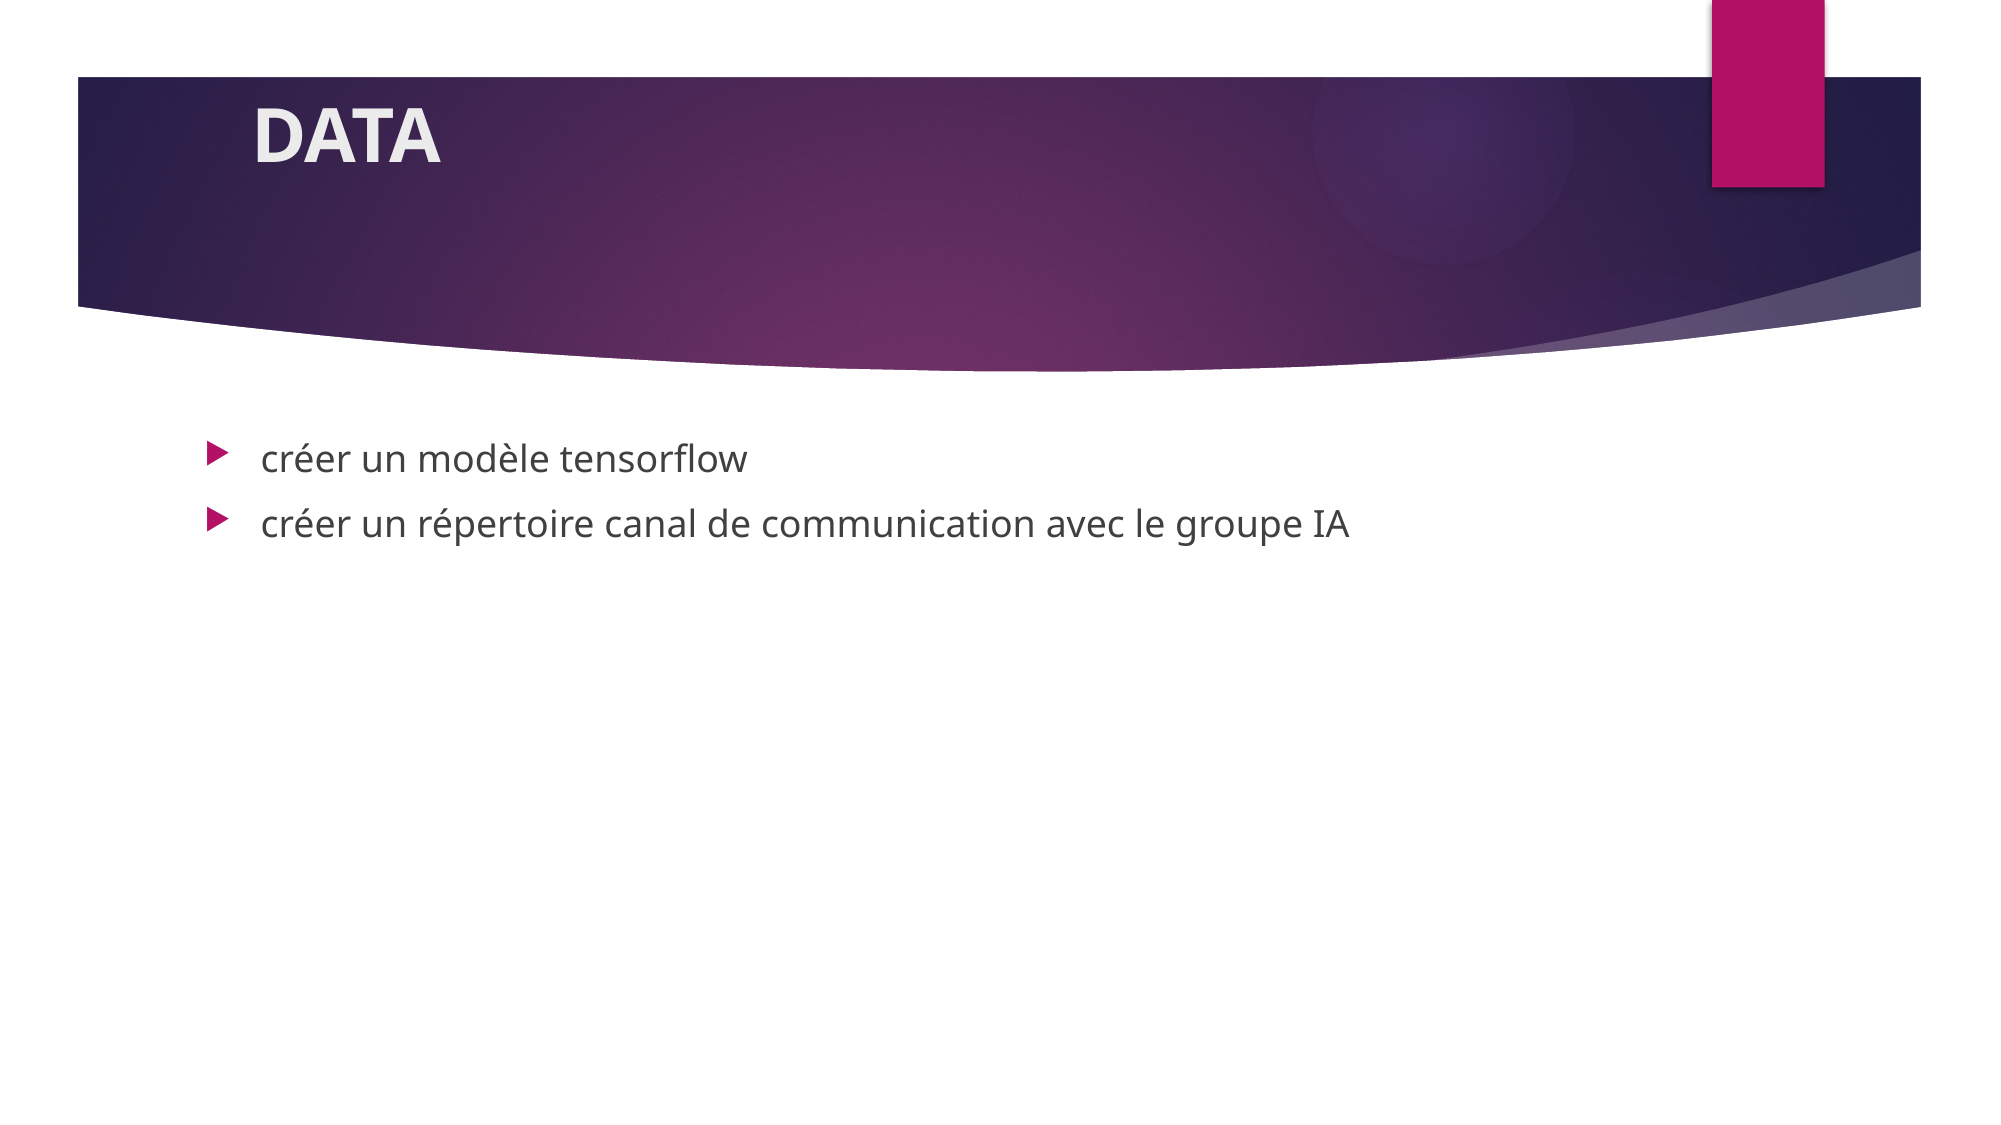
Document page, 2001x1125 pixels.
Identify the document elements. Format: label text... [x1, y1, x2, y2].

list créer un modèle tensorflow créer un répertoire canal de communication avec le groupe IA [189, 427, 1638, 988]
title DATA [236, 26, 1649, 239]
